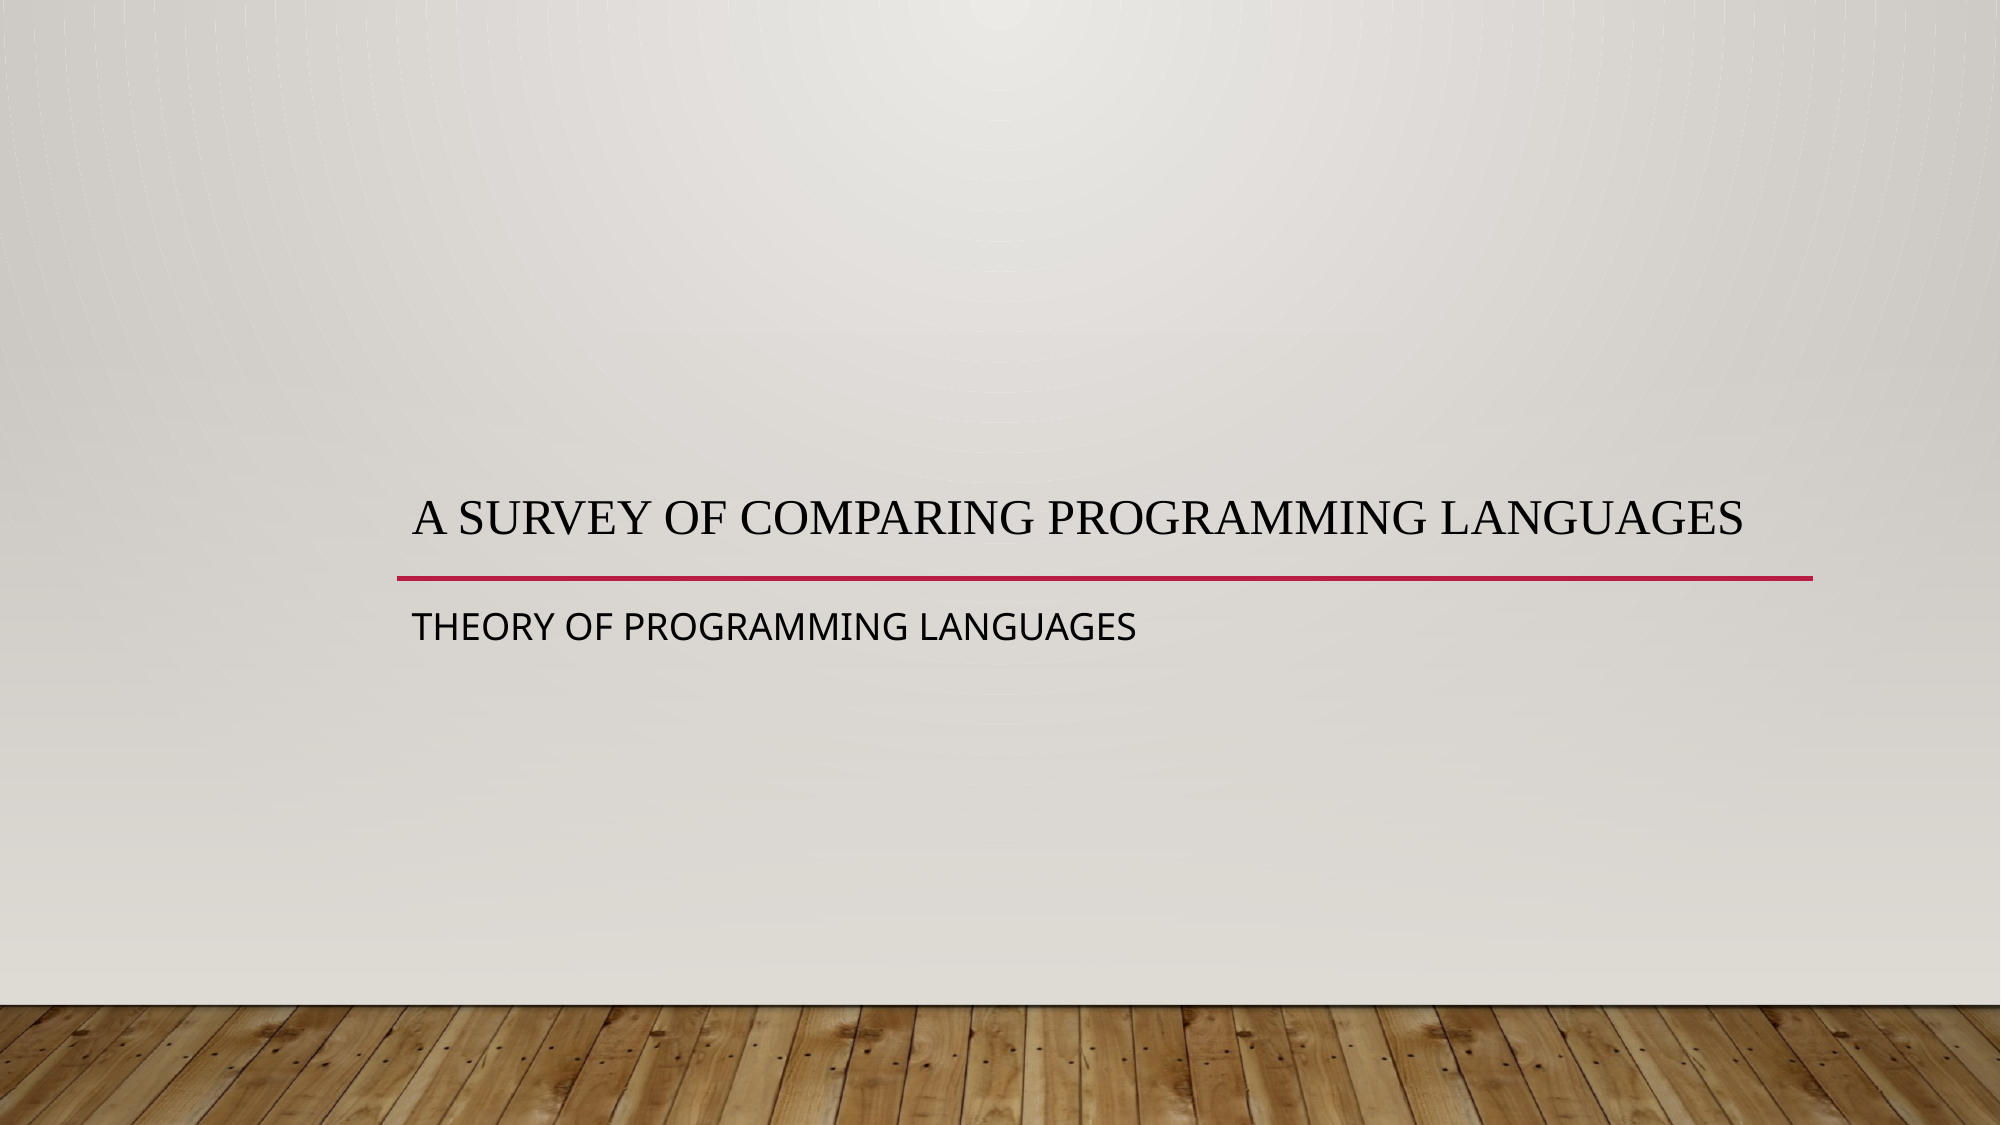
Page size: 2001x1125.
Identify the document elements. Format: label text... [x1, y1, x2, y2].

title A survey of comparing programming languages [396, 128, 1814, 546]
subtitle Theory of Programming languages [396, 579, 1814, 740]
picture [0, 1005, 2000, 1125]
